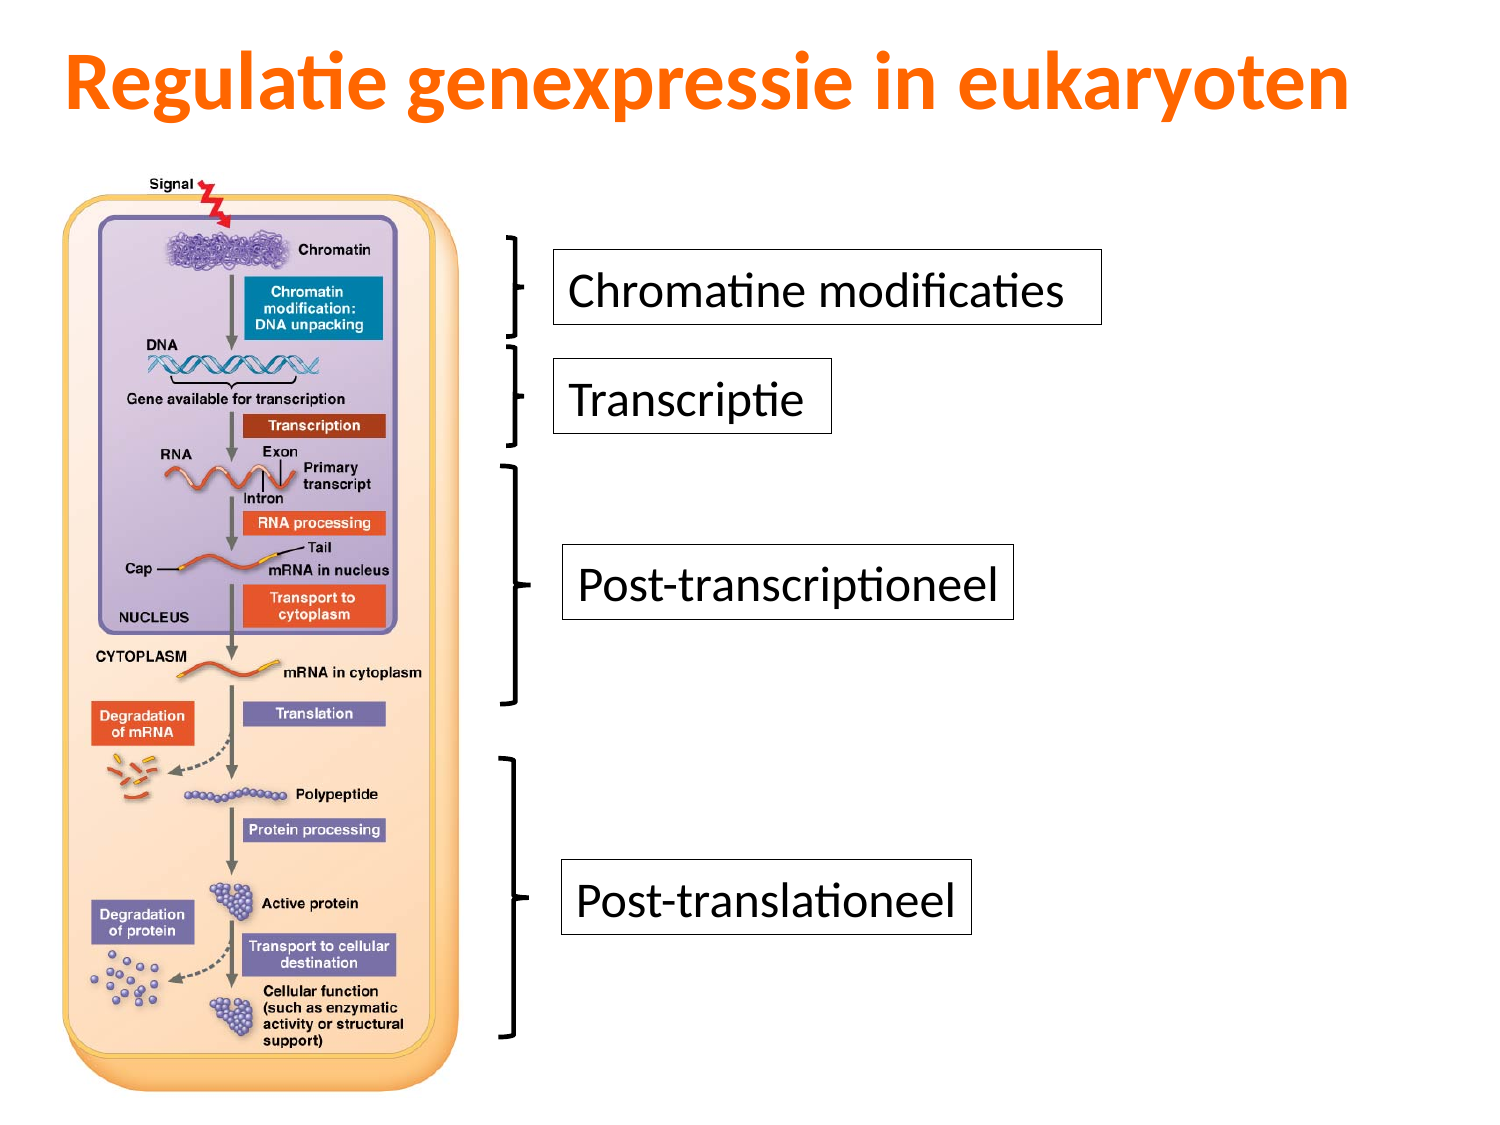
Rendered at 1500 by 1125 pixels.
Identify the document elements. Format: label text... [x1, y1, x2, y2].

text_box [498, 758, 974, 1038]
picture [55, 172, 465, 1098]
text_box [506, 237, 1102, 337]
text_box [500, 465, 1017, 705]
text_box Regulatie genexpressie in eukaryoten [50, 19, 1466, 155]
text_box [506, 346, 832, 446]
